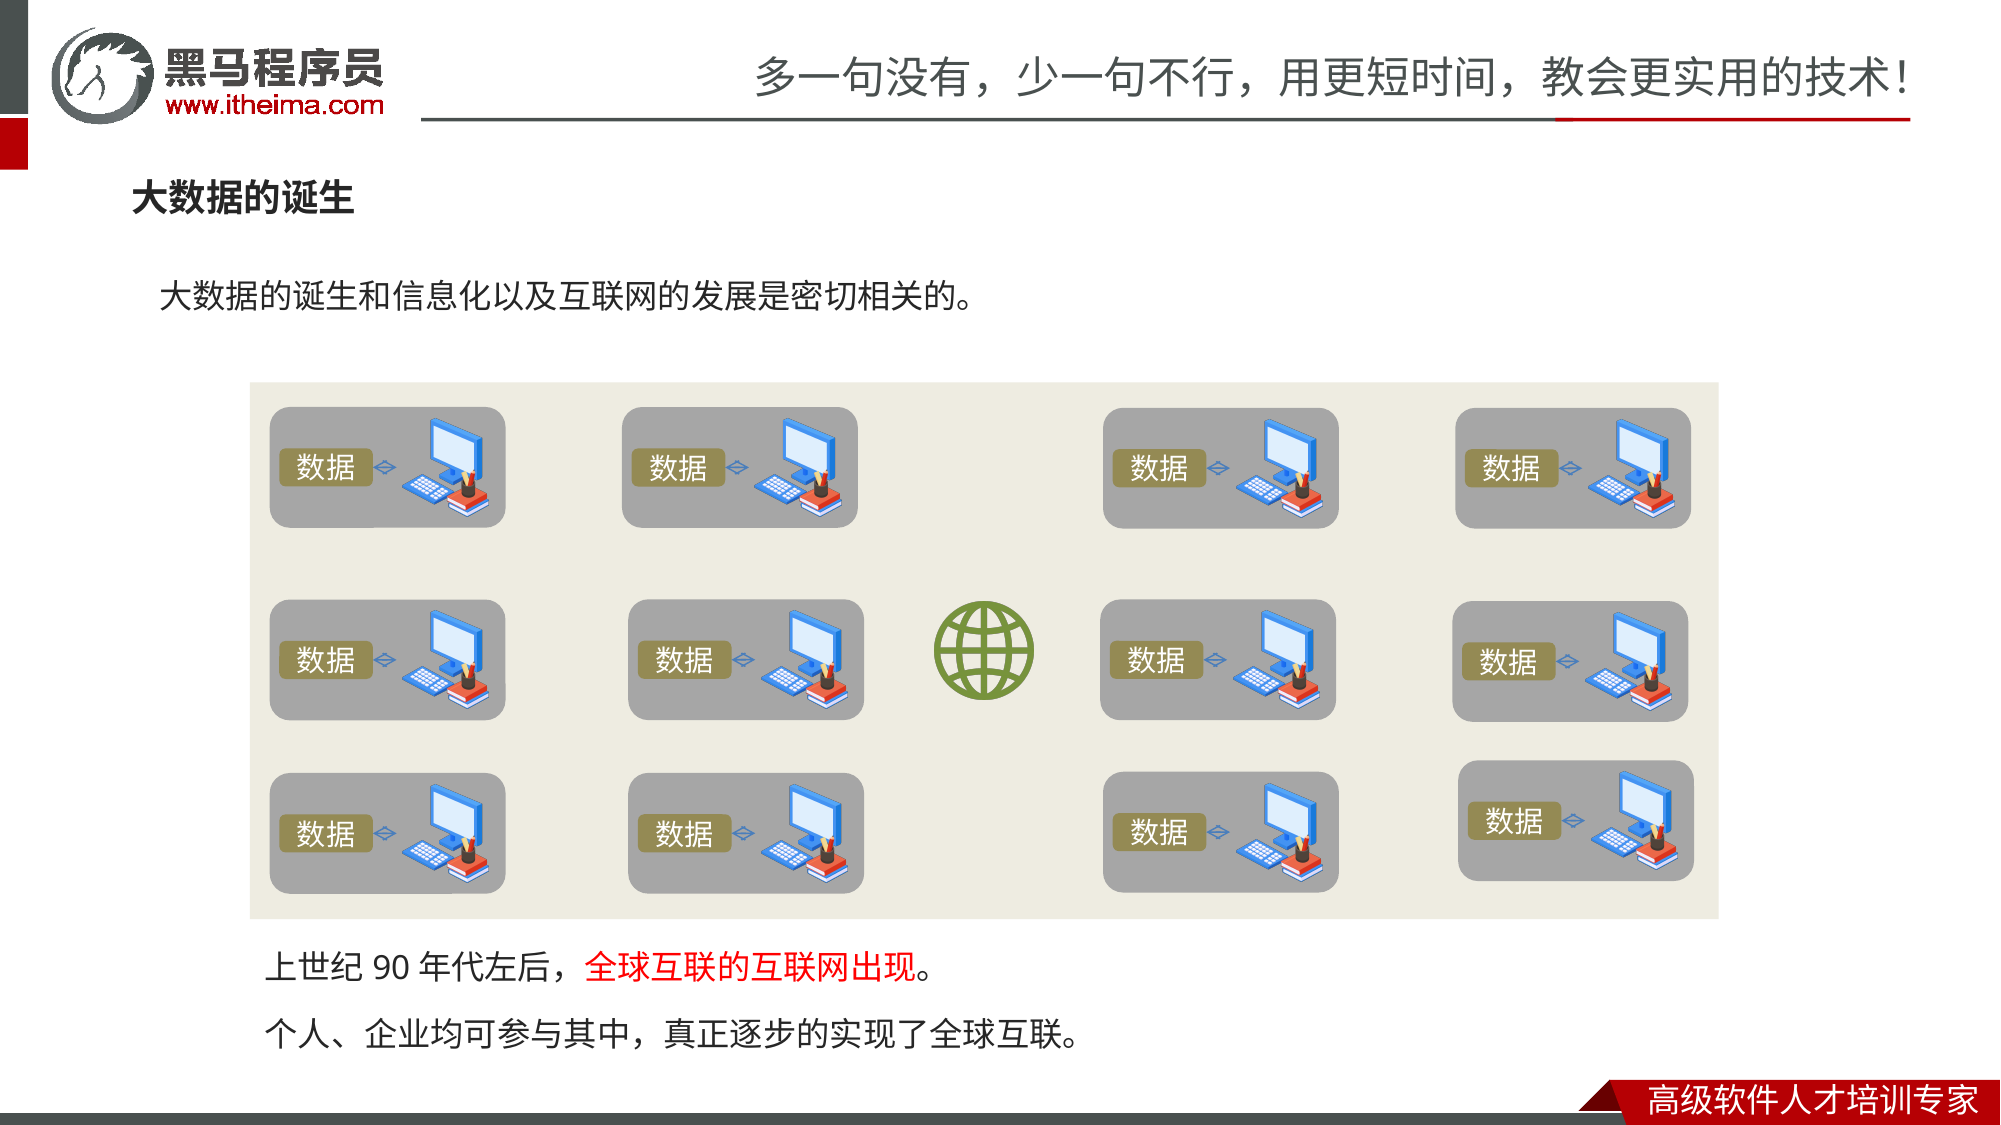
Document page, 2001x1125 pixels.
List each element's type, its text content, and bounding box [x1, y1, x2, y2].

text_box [1102, 407, 1340, 529]
list 大数据的诞生 [116, 154, 1872, 239]
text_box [627, 599, 865, 721]
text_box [1457, 760, 1695, 882]
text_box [1102, 771, 1340, 893]
picture [50, 26, 384, 125]
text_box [621, 406, 859, 528]
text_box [1455, 407, 1692, 529]
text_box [1099, 599, 1337, 721]
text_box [269, 599, 506, 721]
picture [934, 600, 1034, 701]
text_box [269, 772, 506, 894]
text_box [1452, 600, 1689, 722]
text_box 上世纪90年代左后，全球互联的互联网出现。 个人、企业均可参与其中，真正逐步的实现了全球互联。 [249, 919, 1817, 1005]
text_box [248, 380, 1721, 921]
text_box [269, 406, 506, 528]
text_box 大数据的诞生和信息化以及互联网的发展是密切相关的。 [144, 248, 1316, 334]
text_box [627, 772, 865, 894]
